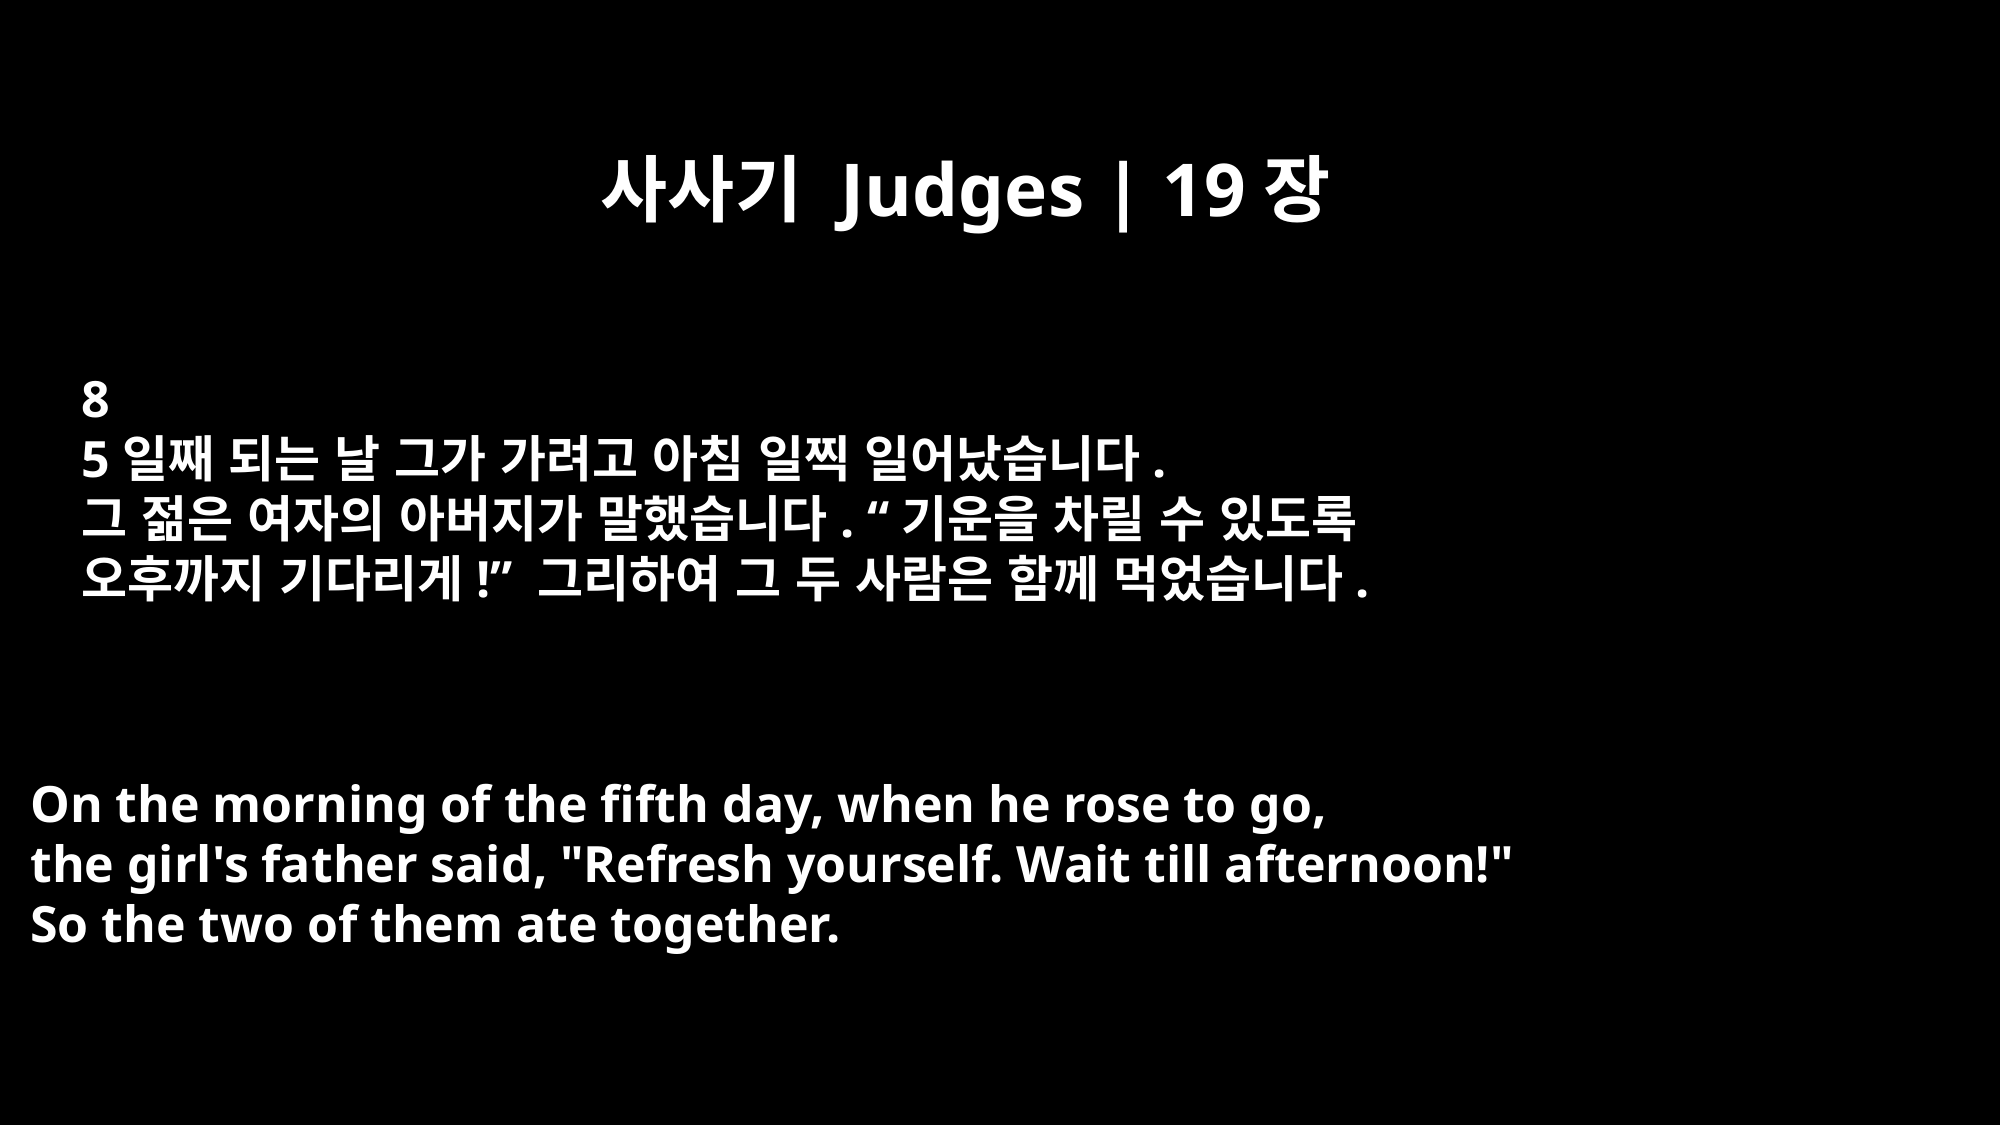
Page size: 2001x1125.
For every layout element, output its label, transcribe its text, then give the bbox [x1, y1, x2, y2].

text_box On the morning of the fifth day, when he rose to go, the girl's father said, "Refresh yourself. Wait till afternoon!" So the two of them ate together. [15, 764, 1529, 960]
text_box 사사기 Judges | 19장 [585, 136, 1347, 239]
text_box 8 5일째 되는 날 그가 가려고 아침 일찍 일어났습니다. 그 젊은 여자의 아버지가 말했습니다. “기운을 차릴 수 있도록 오후까지 기다리게!” 그리하여 그 두 사람은 함께 먹었습니다. [67, 359, 1385, 615]
